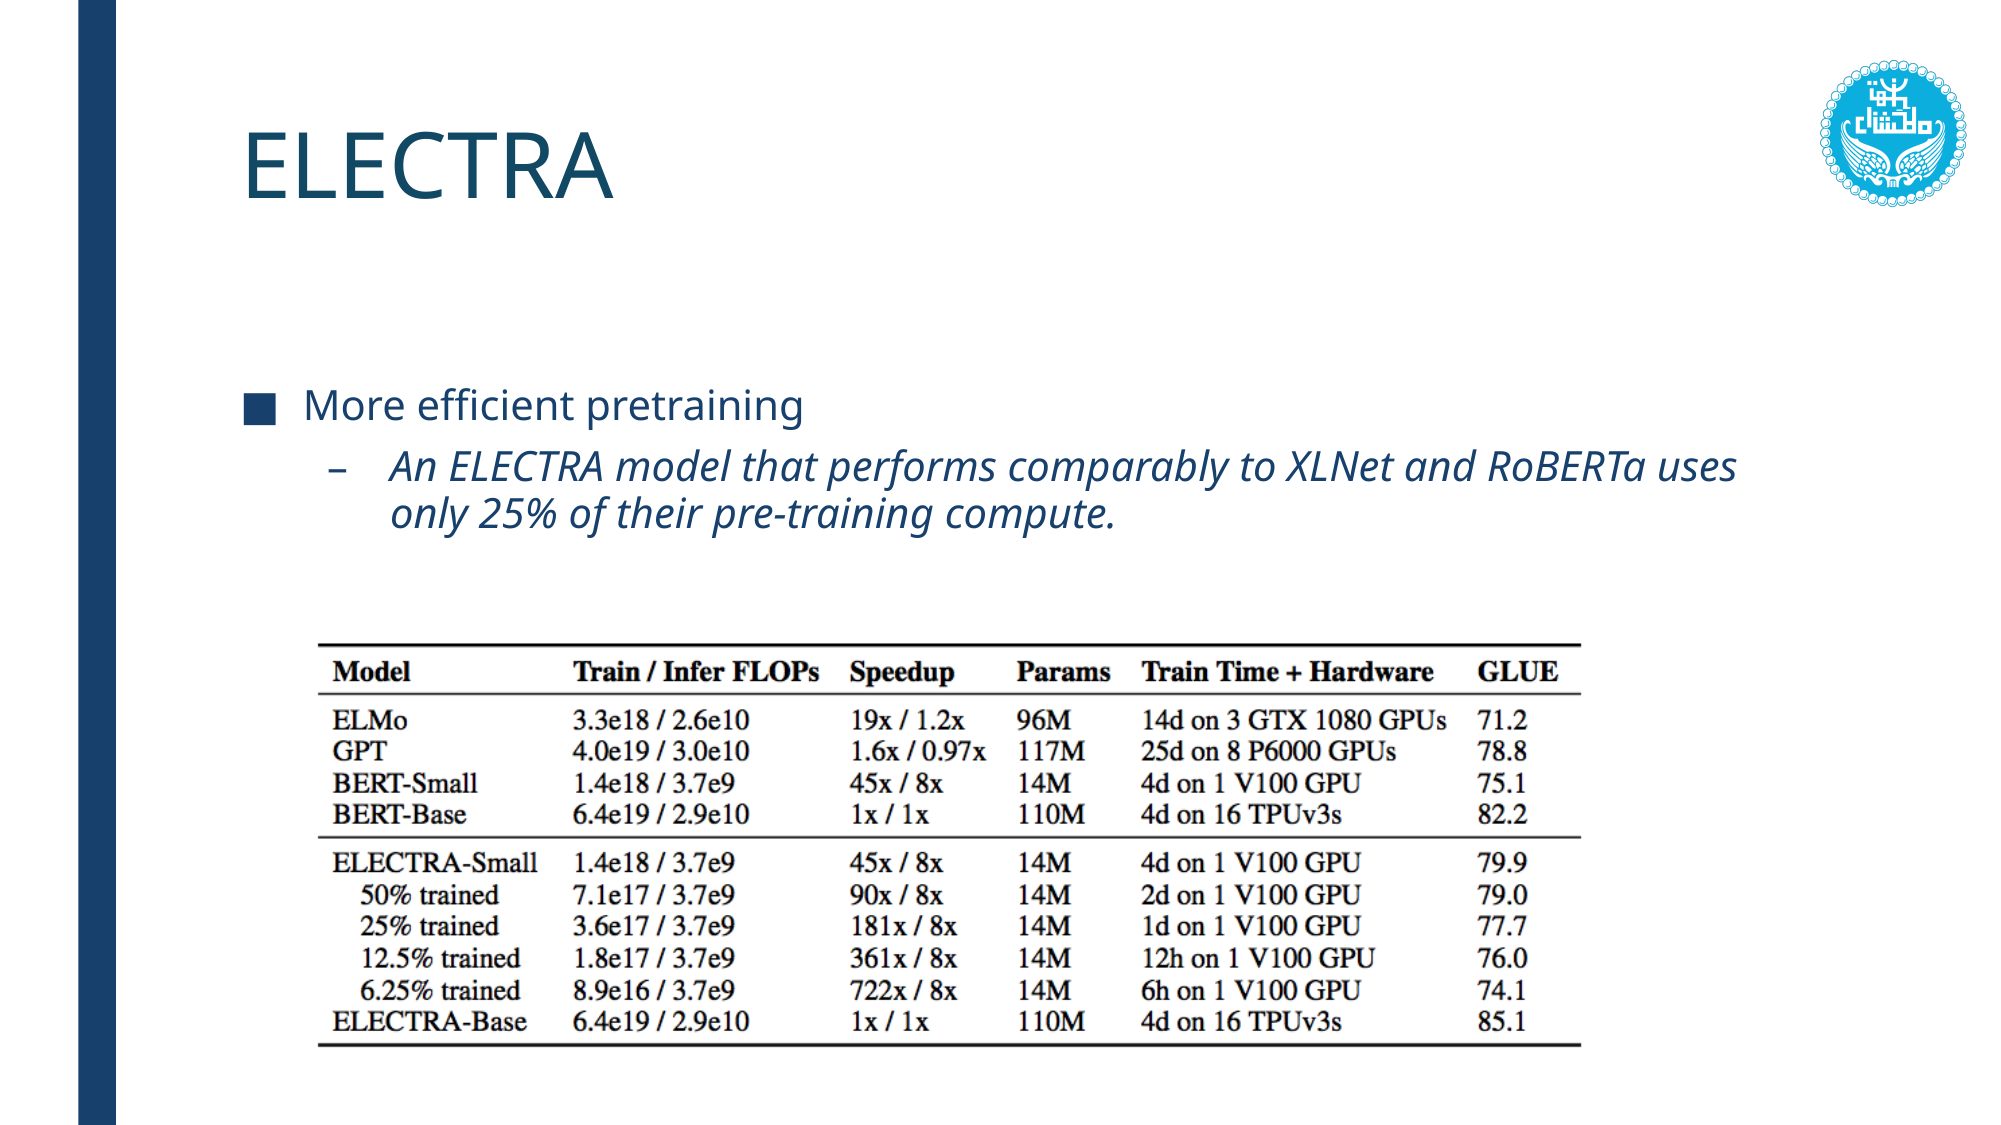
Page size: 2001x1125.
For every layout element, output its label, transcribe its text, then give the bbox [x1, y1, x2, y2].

list More efficient pretraining An ELECTRA model that performs comparably to XLNet and RoBERTa uses only 25% of their pre-training compute. [225, 375, 1800, 963]
picture [1819, 58, 1968, 208]
title ELECTRA [225, 112, 1800, 357]
picture [298, 610, 1623, 1066]
